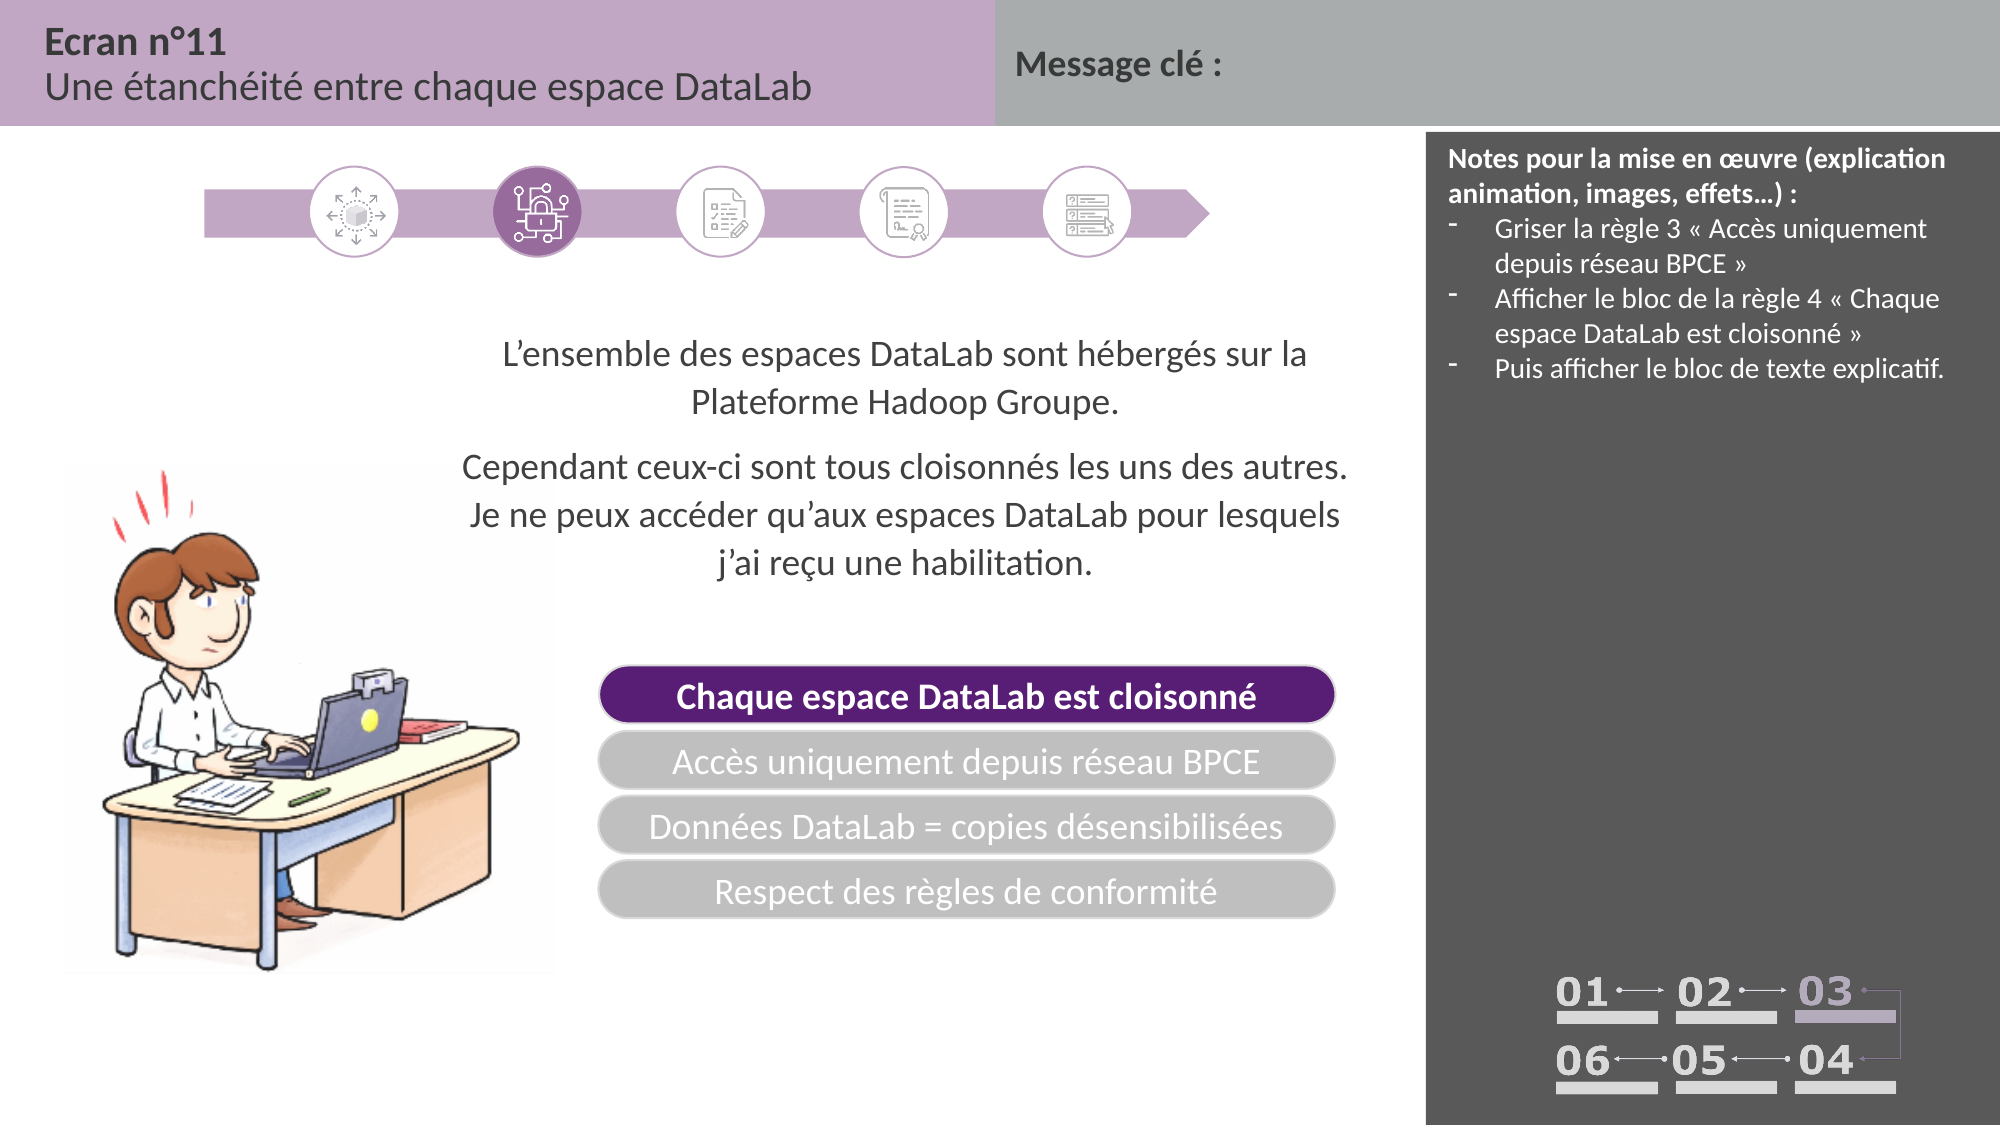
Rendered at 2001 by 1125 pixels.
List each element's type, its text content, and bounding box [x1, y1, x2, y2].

title Ecran n°11 Une étanchéité entre chaque espace DataLab [29, 4, 967, 124]
text_box L’ensemble des espaces DataLab sont hébergés sur la Plateforme Hadoop Groupe. Cependant ceux-ci sont tous cloisonnés les uns des autres. Je ne peux accéder qu’aux espaces DataLab pour lesquels j’ai reçu une habilitation. [431, 318, 1381, 591]
text_box [1425, 131, 2000, 1125]
picture [63, 465, 555, 975]
text_box [1442, 392, 1980, 1091]
text_box Accès uniquement depuis réseau BPCE [597, 729, 1336, 790]
text_box Notes pour la mise en œuvre (explication animation, images, effets…) : Griser la règle 3 « Accès uniquement depuis réseau BPCE » Afficher le bloc de la règle 4 « Chaque espace DataLab est cloisonné » Puis afficher le bloc de texte explicatif. [1433, 131, 1980, 392]
list Message clé : [999, 10, 2000, 119]
text_box Données DataLab = copies désensibilisées [597, 794, 1336, 855]
text_box Respect des règles de conformité [597, 859, 1336, 920]
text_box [204, 166, 1210, 258]
picture [1530, 953, 1901, 1107]
text_box Chaque espace DataLab est cloisonné [598, 664, 1337, 725]
